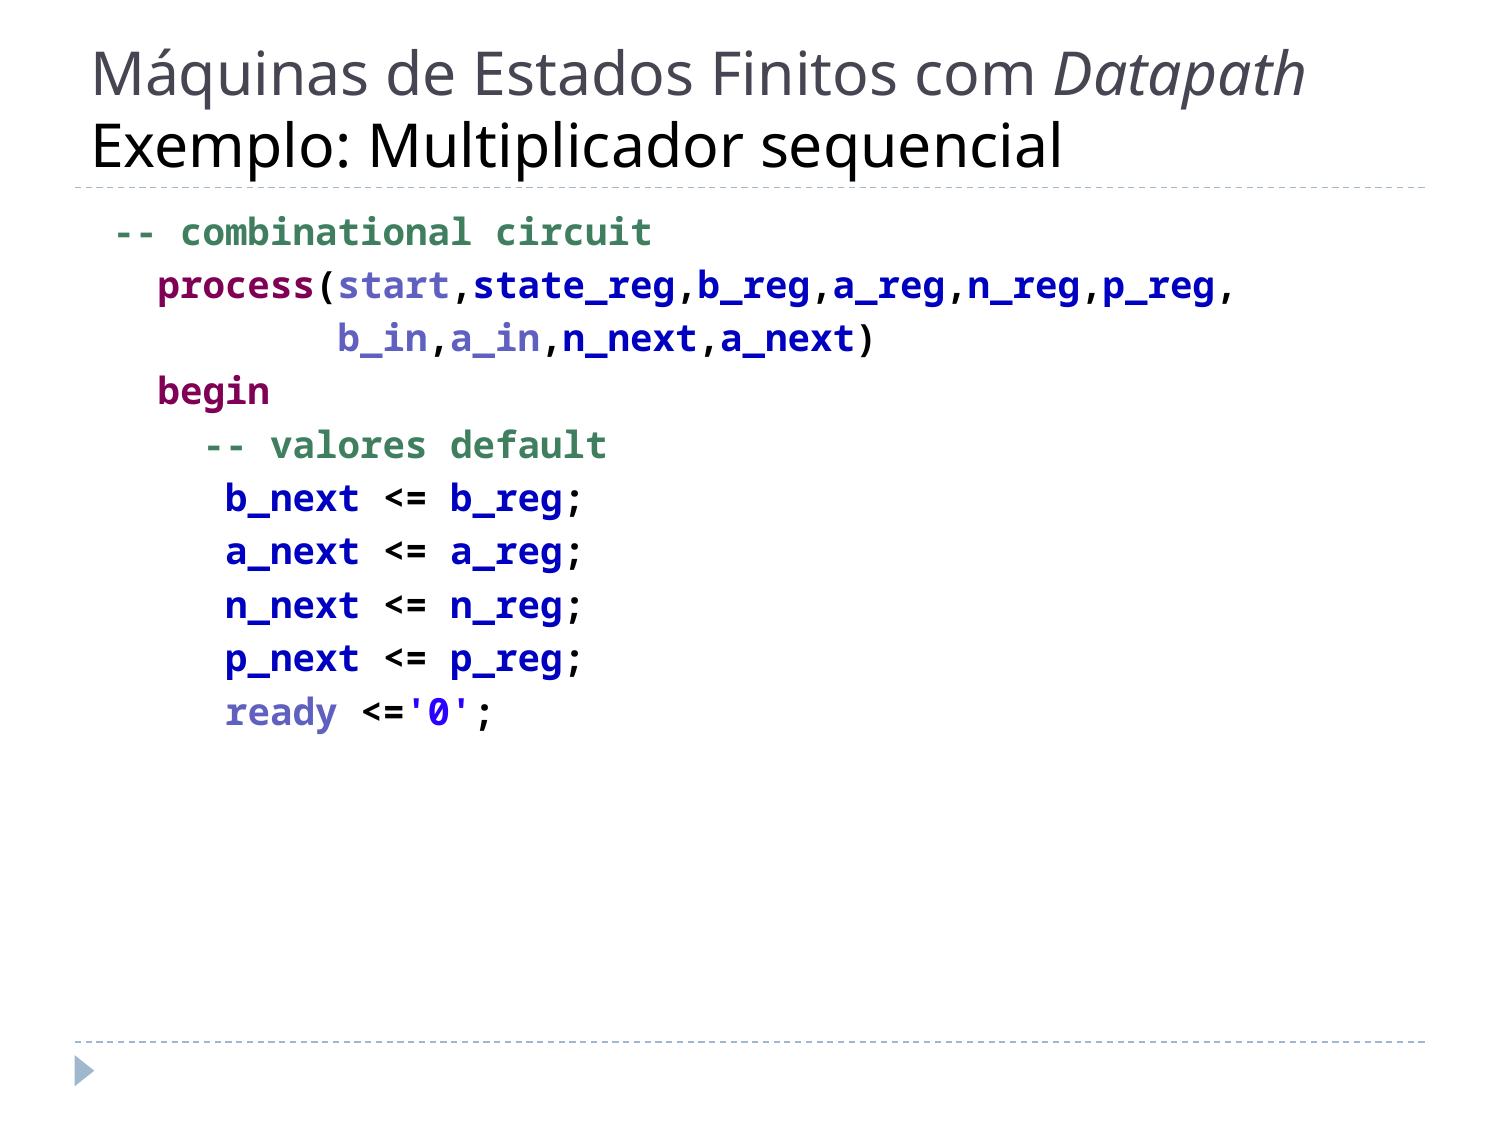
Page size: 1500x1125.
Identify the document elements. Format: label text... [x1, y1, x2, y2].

list -- combinational circuit process(start,state_reg,b_reg,a_reg,n_reg,p_reg, b_in,a_in,n_next,a_next) begin -- valores default b_next <= b_reg; a_next <= a_reg; n_next <= n_reg; p_next <= p_reg; ready <='0'; [75, 200, 1425, 1079]
title Máquinas de Estados Finitos com Datapath Exemplo: Multiplicador sequencial [75, 24, 1425, 188]
